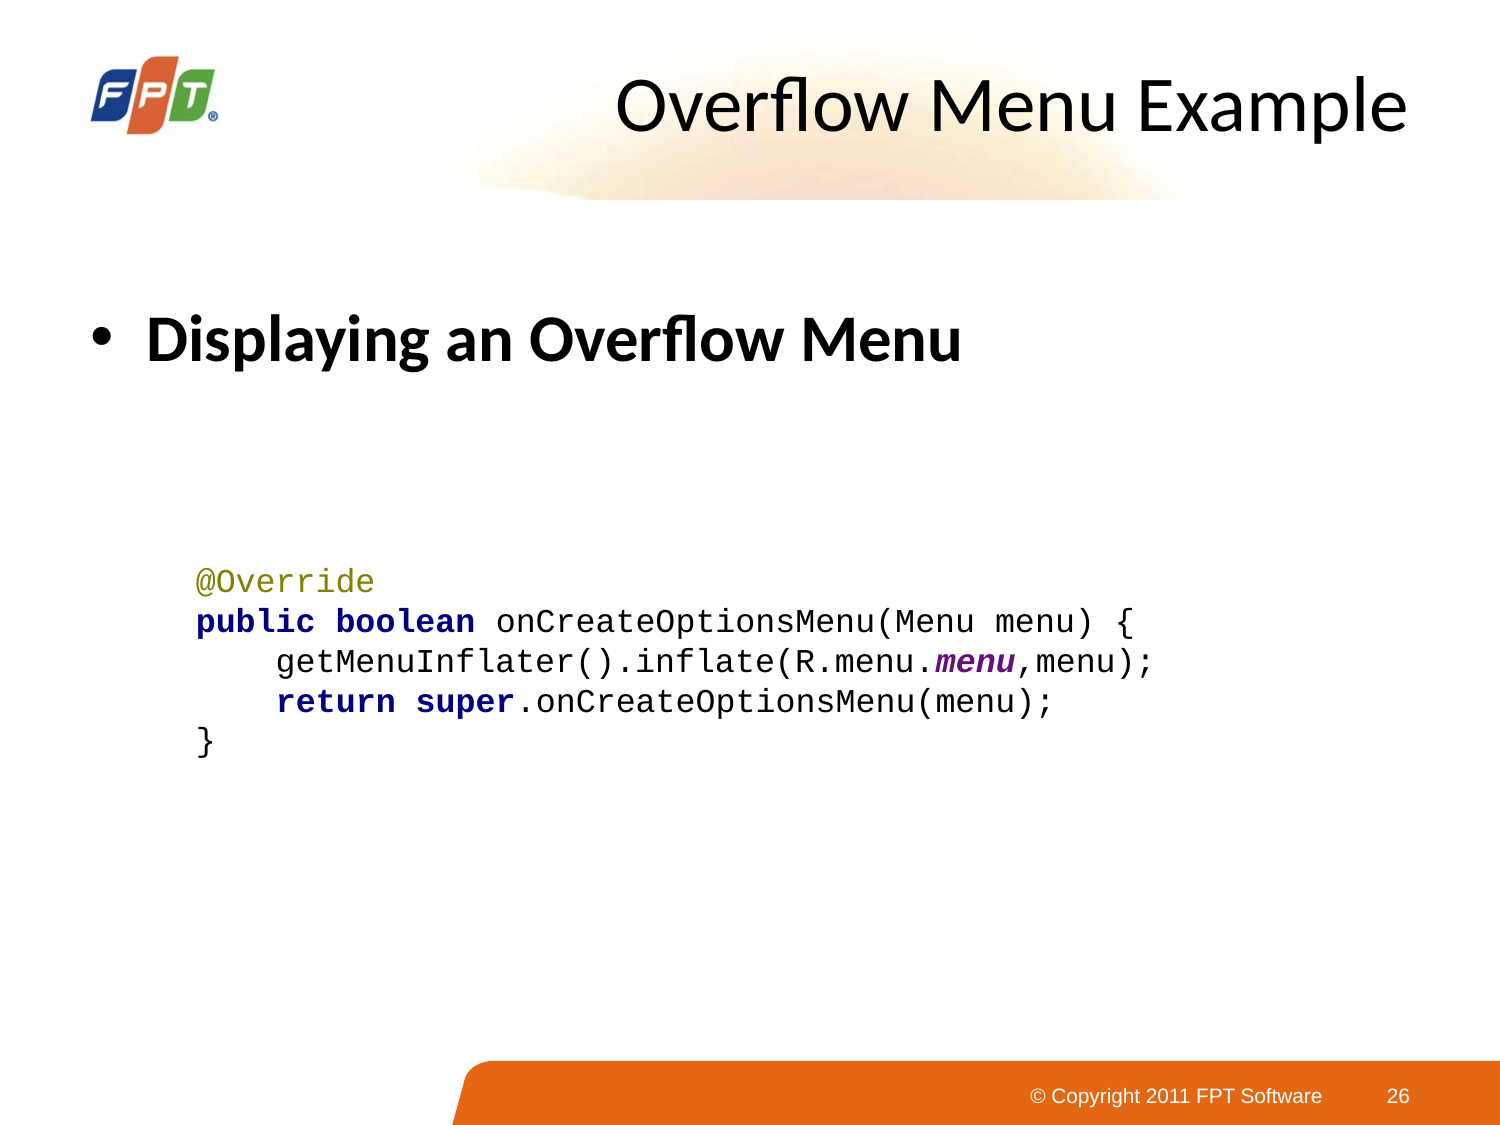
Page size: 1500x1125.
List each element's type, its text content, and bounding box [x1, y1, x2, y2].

picture [0, 1050, 1500, 1125]
text_box @Override public boolean onCreateOptionsMenu(Menu menu) { getMenuInflater().inflate(R.menu.menu,menu); return super.onCreateOptionsMenu(menu); } [180, 551, 1172, 806]
list Displaying an Overflow Menu [74, 287, 1426, 1006]
title Overflow Menu Example [74, 44, 1426, 233]
picture [0, 0, 1500, 200]
